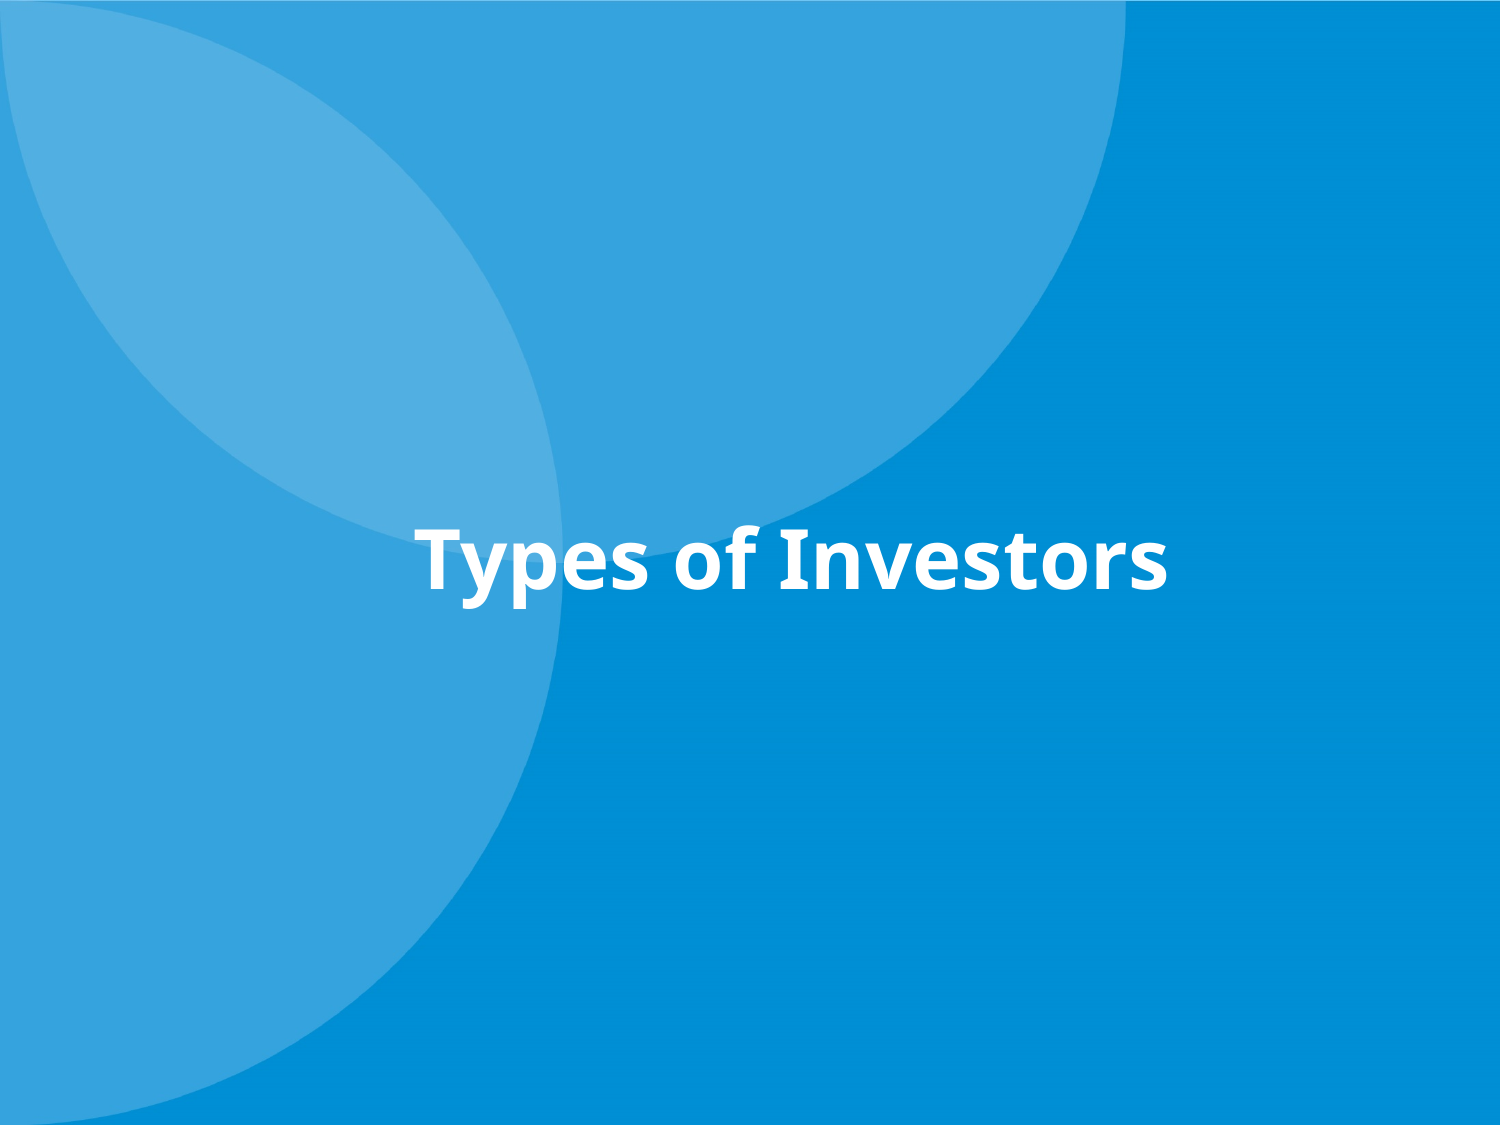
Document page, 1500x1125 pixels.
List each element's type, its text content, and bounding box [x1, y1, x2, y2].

picture [0, 0, 1500, 1125]
title Types of Investors [137, 462, 1447, 650]
